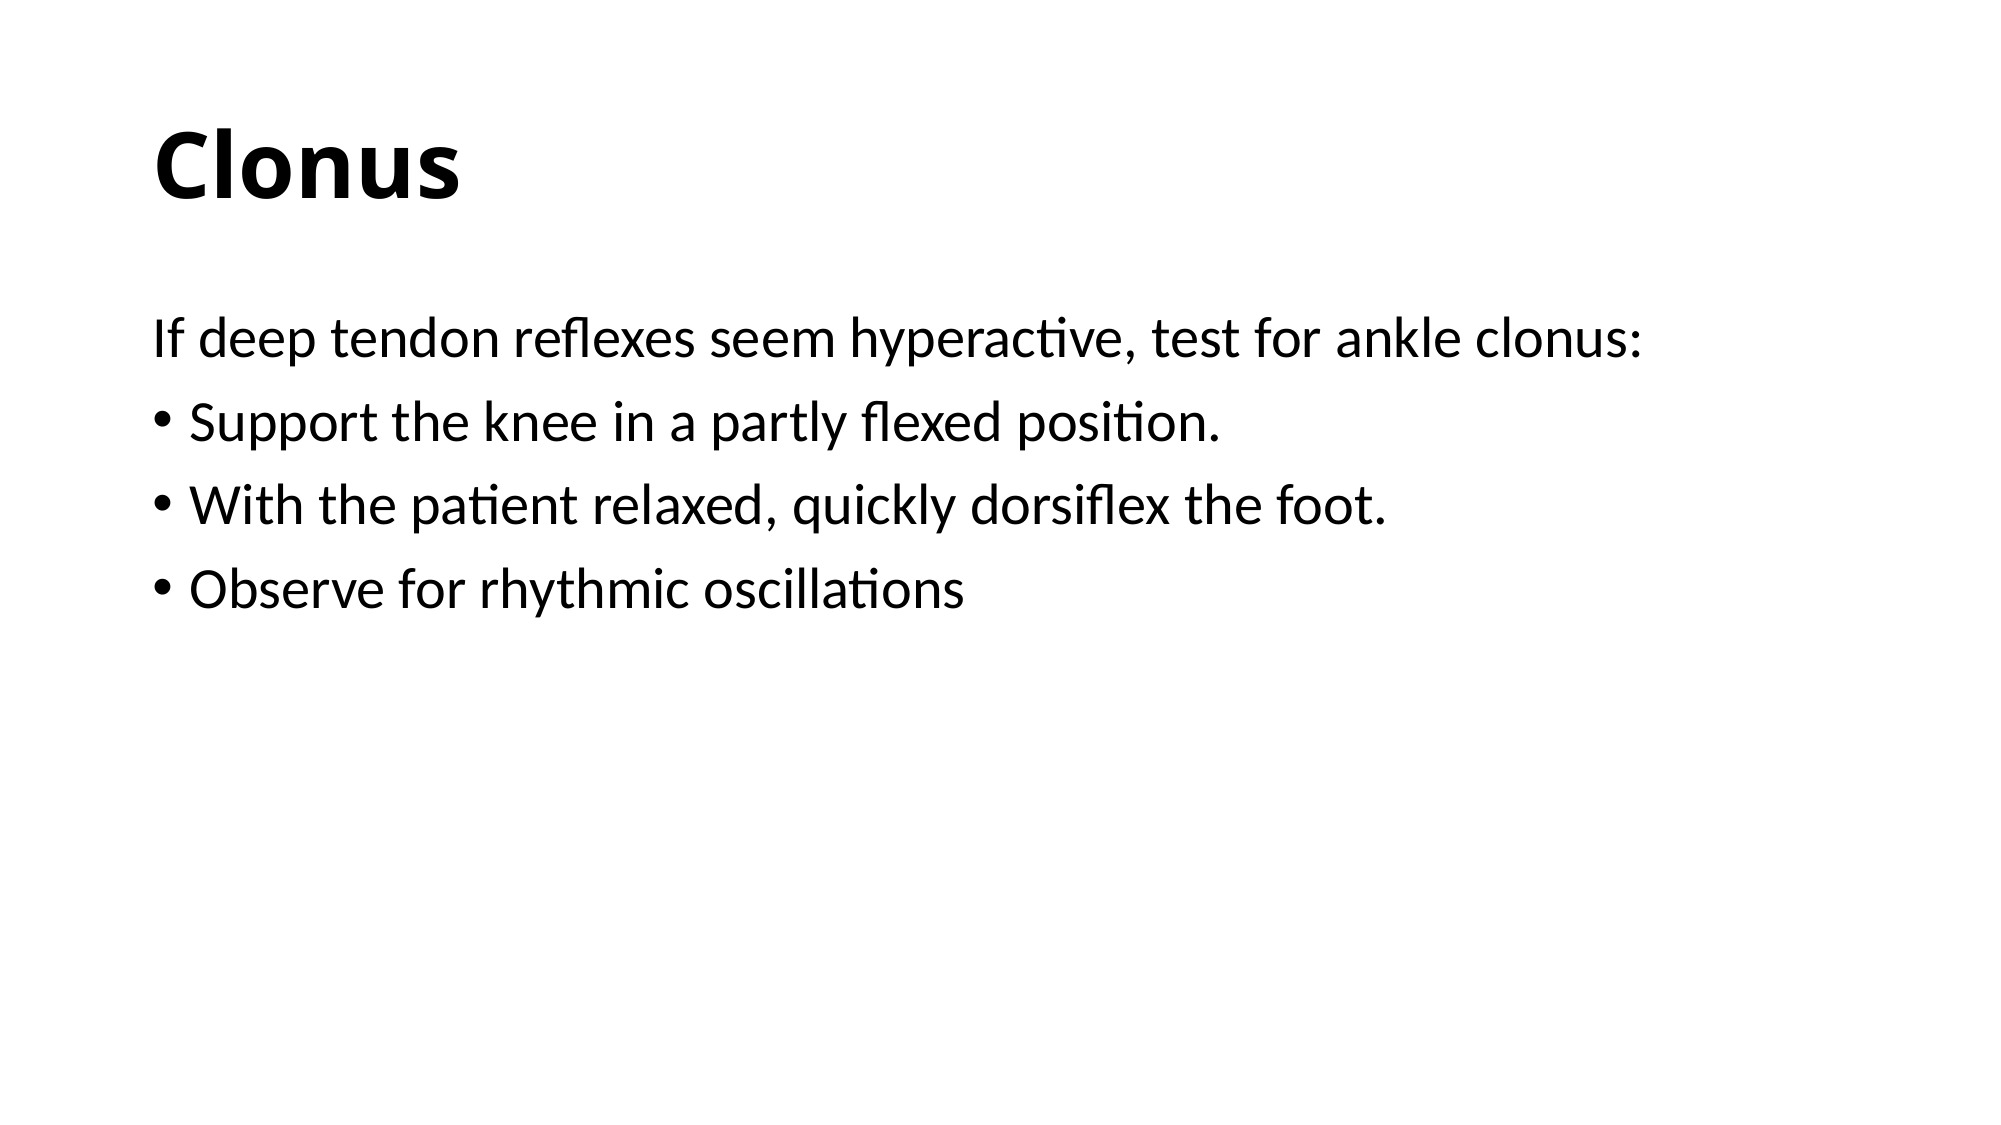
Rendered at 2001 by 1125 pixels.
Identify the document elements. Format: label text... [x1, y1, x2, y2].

list If deep tendon reflexes seem hyperactive, test for ankle clonus: Support the knee in a partly flexed position. With the patient relaxed, quickly dorsiflex the foot. Observe for rhythmic oscillations [137, 299, 1863, 1014]
title Clonus [137, 59, 1863, 278]
